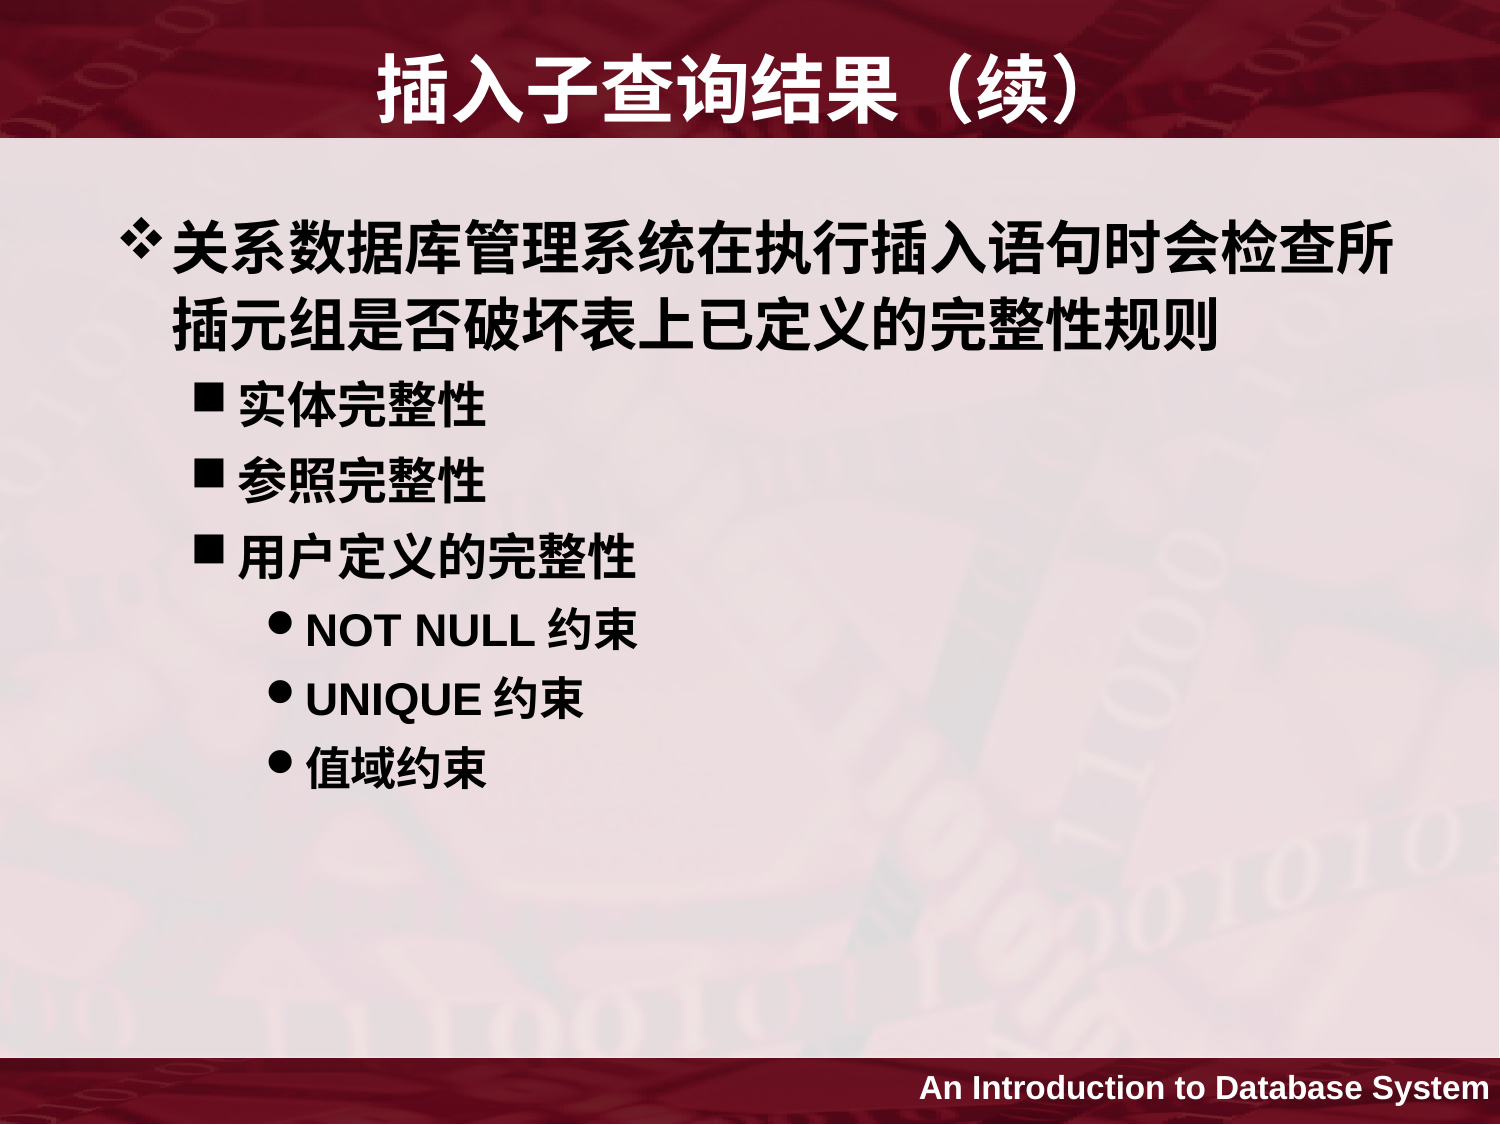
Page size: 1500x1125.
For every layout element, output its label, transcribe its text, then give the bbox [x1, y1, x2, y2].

list 关系数据库管理系统在执行插入语句时会检查所插元组是否破坏表上已定义的完整性规则 实体完整性 参照完整性 用户定义的完整性 NOT NULL约束 UNIQUE约束 值域约束 [100, 196, 1426, 1049]
picture [0, 0, 1500, 1124]
title 插入子查询结果（续） [74, 0, 1426, 181]
